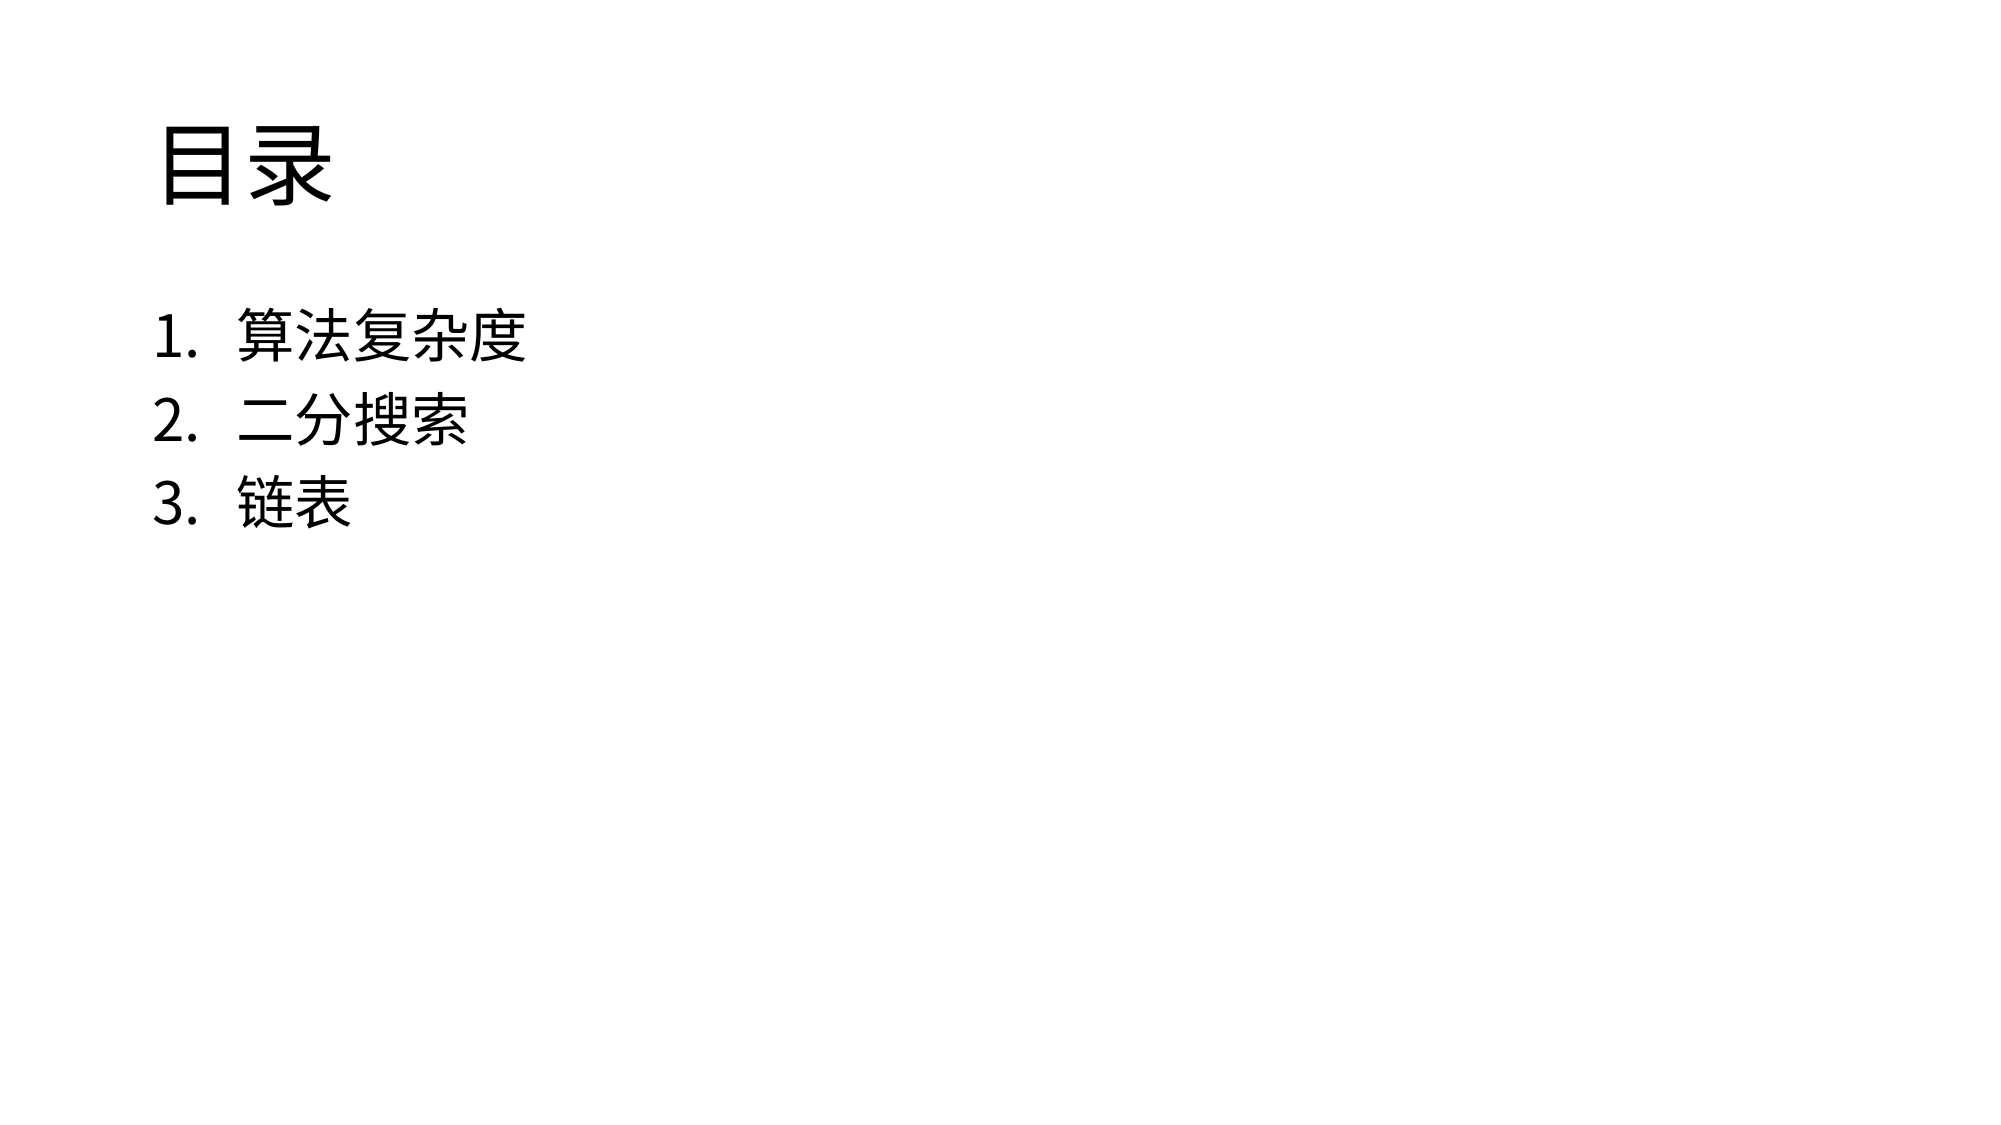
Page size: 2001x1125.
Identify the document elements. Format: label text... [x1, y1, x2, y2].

list 算法复杂度 二分搜索 链表 [137, 299, 1863, 1014]
title 目录 [137, 59, 1863, 278]
